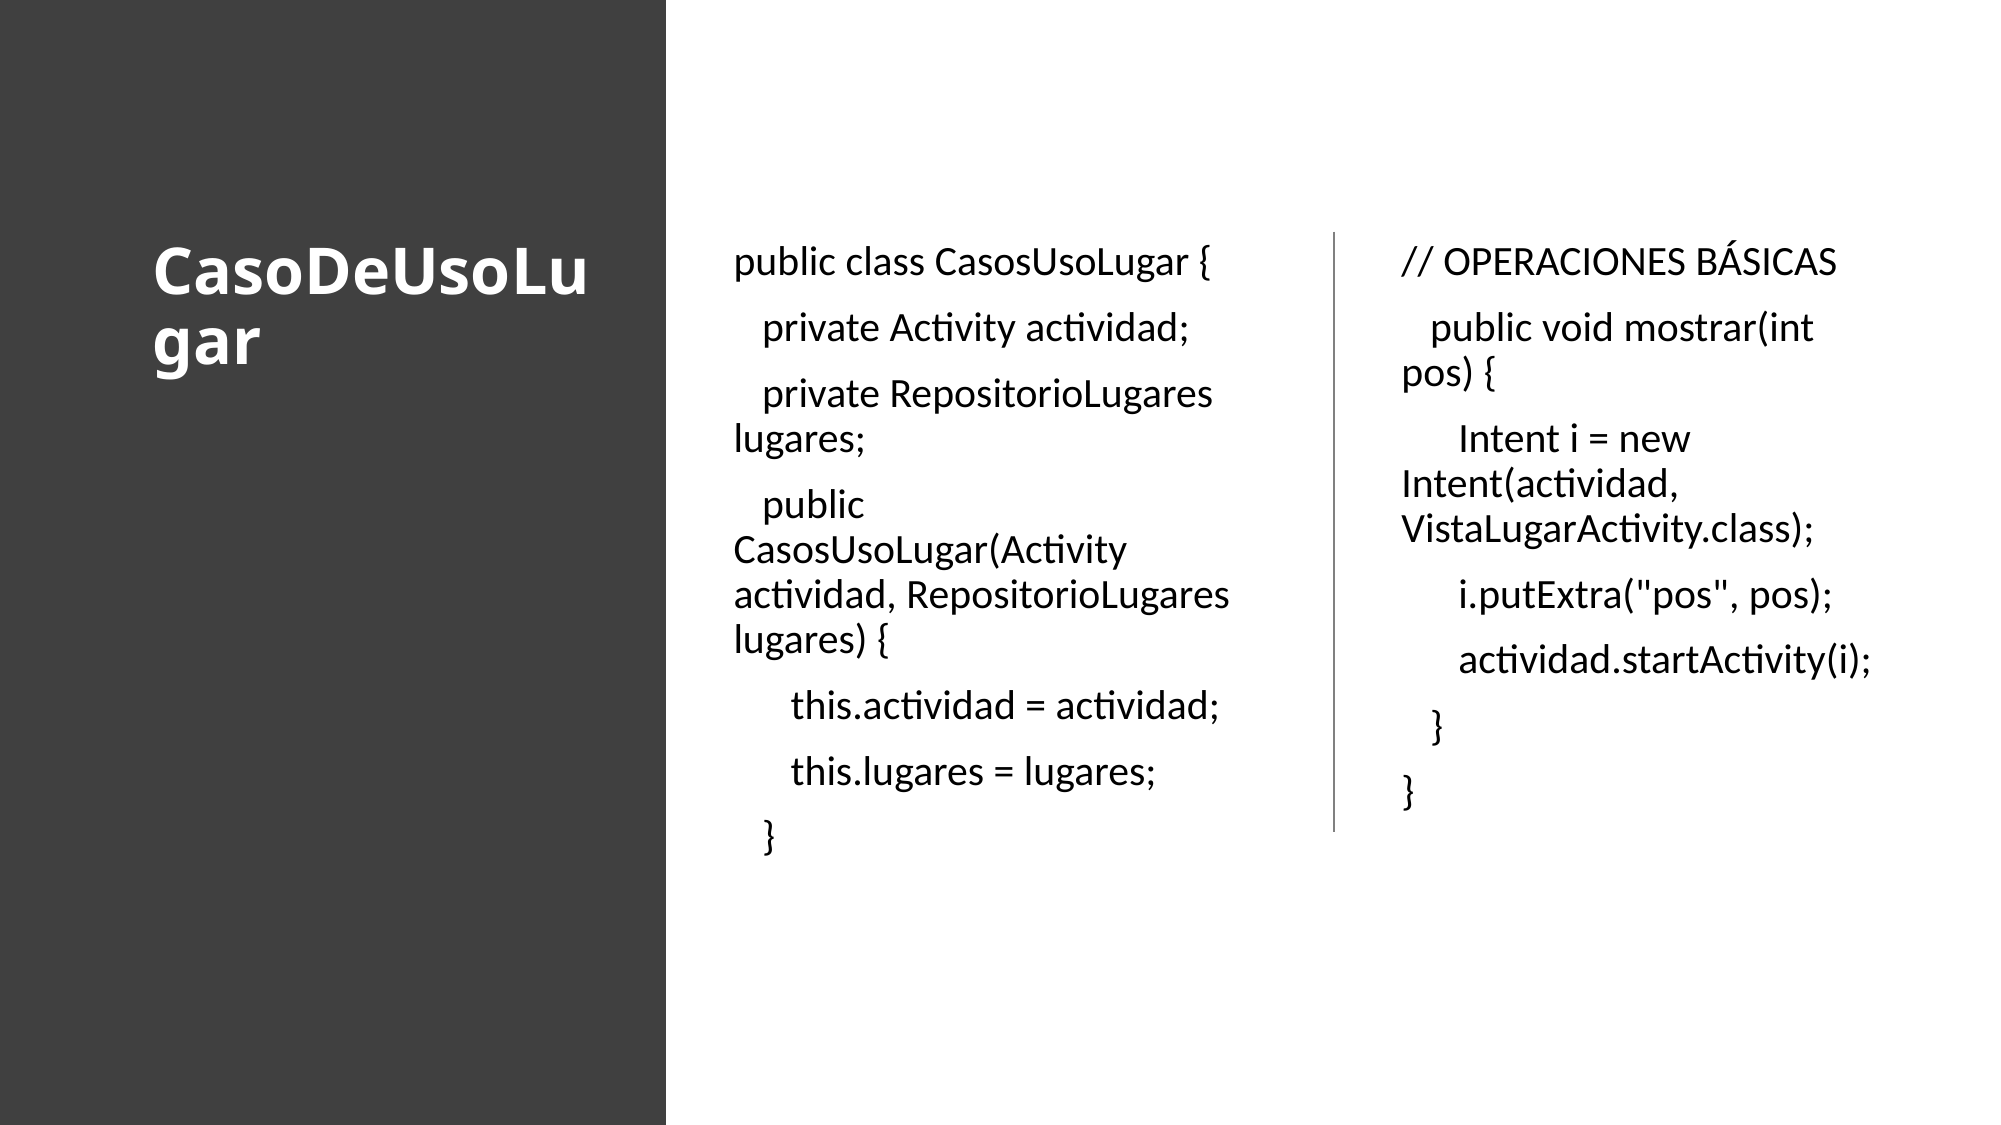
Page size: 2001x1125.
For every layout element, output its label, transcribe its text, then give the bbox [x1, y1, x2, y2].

list // OPERACIONES BÁSICAS public void mostrar(int pos) { Intent i = new Intent(actividad, VistaLugarActivity.class); i.putExtra("pos", pos); actividad.startActivity(i); } } [1386, 231, 1911, 948]
text_box [0, 0, 667, 1125]
list public class CasosUsoLugar { private Activity actividad; private RepositorioLugares lugares; public CasosUsoLugar(Activity actividad, RepositorioLugares lugares) { this.actividad = actividad; this.lugares = lugares; } [718, 231, 1281, 948]
title CasoDeUsoLugar [137, 231, 613, 948]
